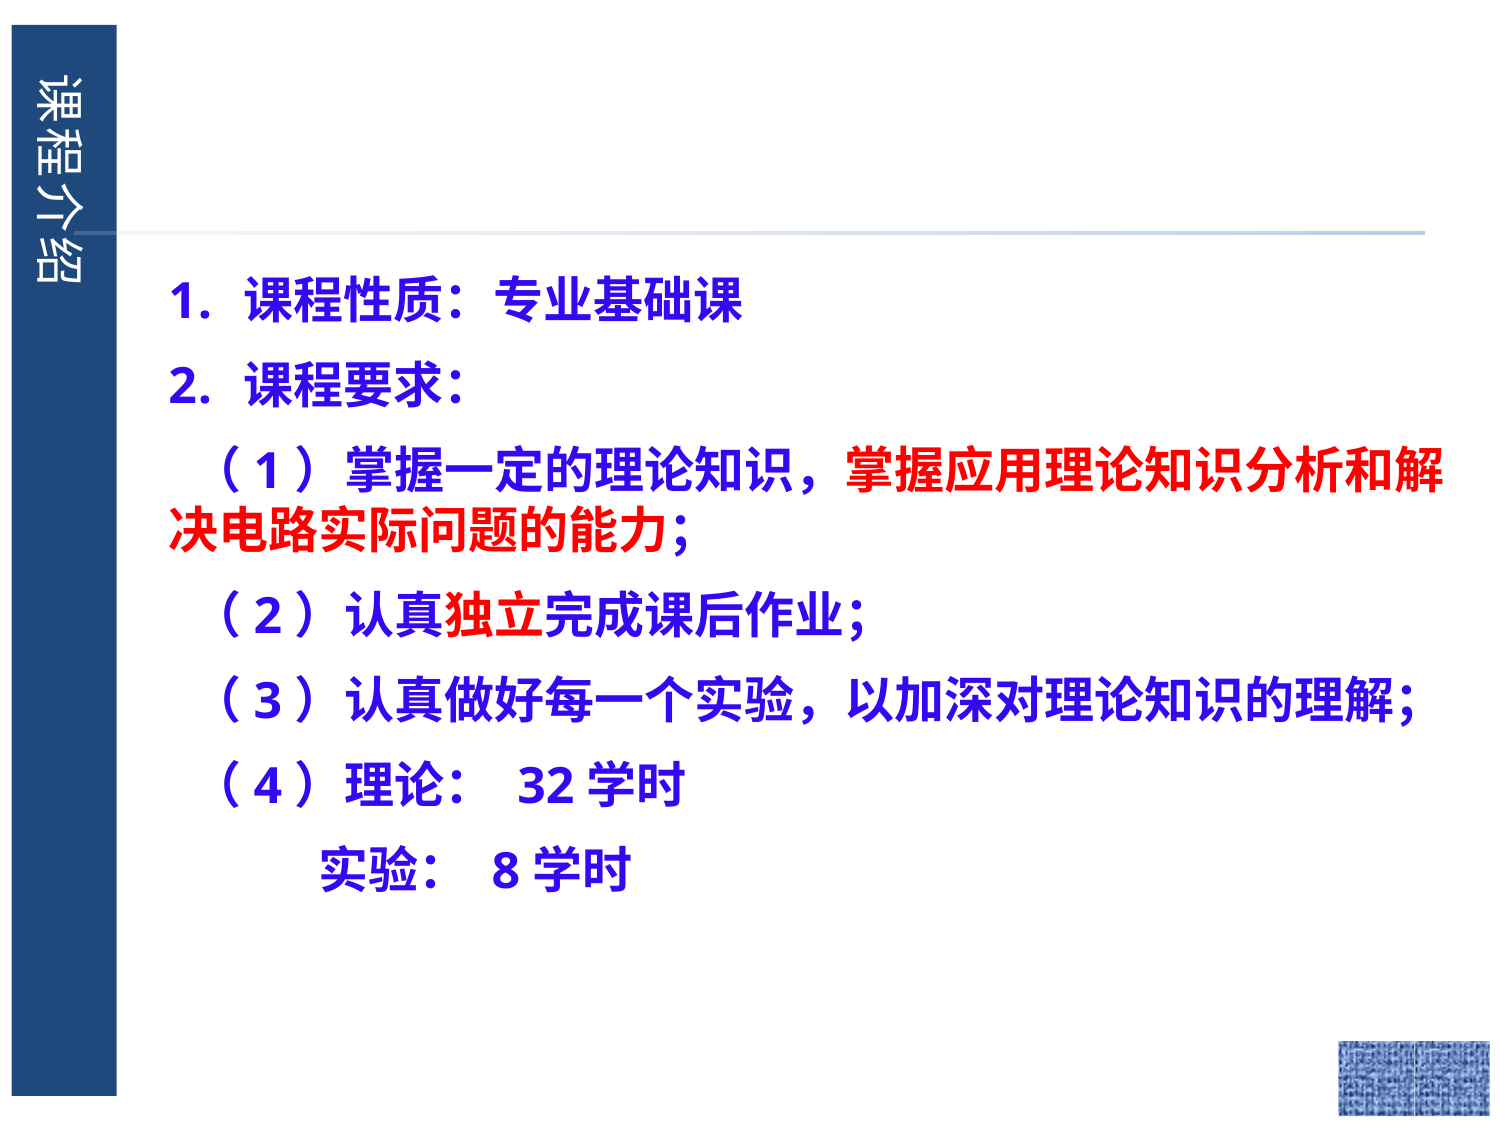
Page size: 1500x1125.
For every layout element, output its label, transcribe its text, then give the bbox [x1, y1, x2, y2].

text_box 课程介绍 [17, 66, 107, 1075]
text_box 课程性质：专业基础课 课程要求： （1）掌握一定的理论知识，掌握应用理论知识分析和解决电路实际问题的能力； （2）认真独立完成课后作业； （3）认真做好每一个实验，以加深对理论知识的理解； （4）理论： 32学时 实验： 8学时 [153, 261, 1471, 906]
text_box [1338, 1041, 1414, 1117]
text_box [1414, 1041, 1490, 1117]
